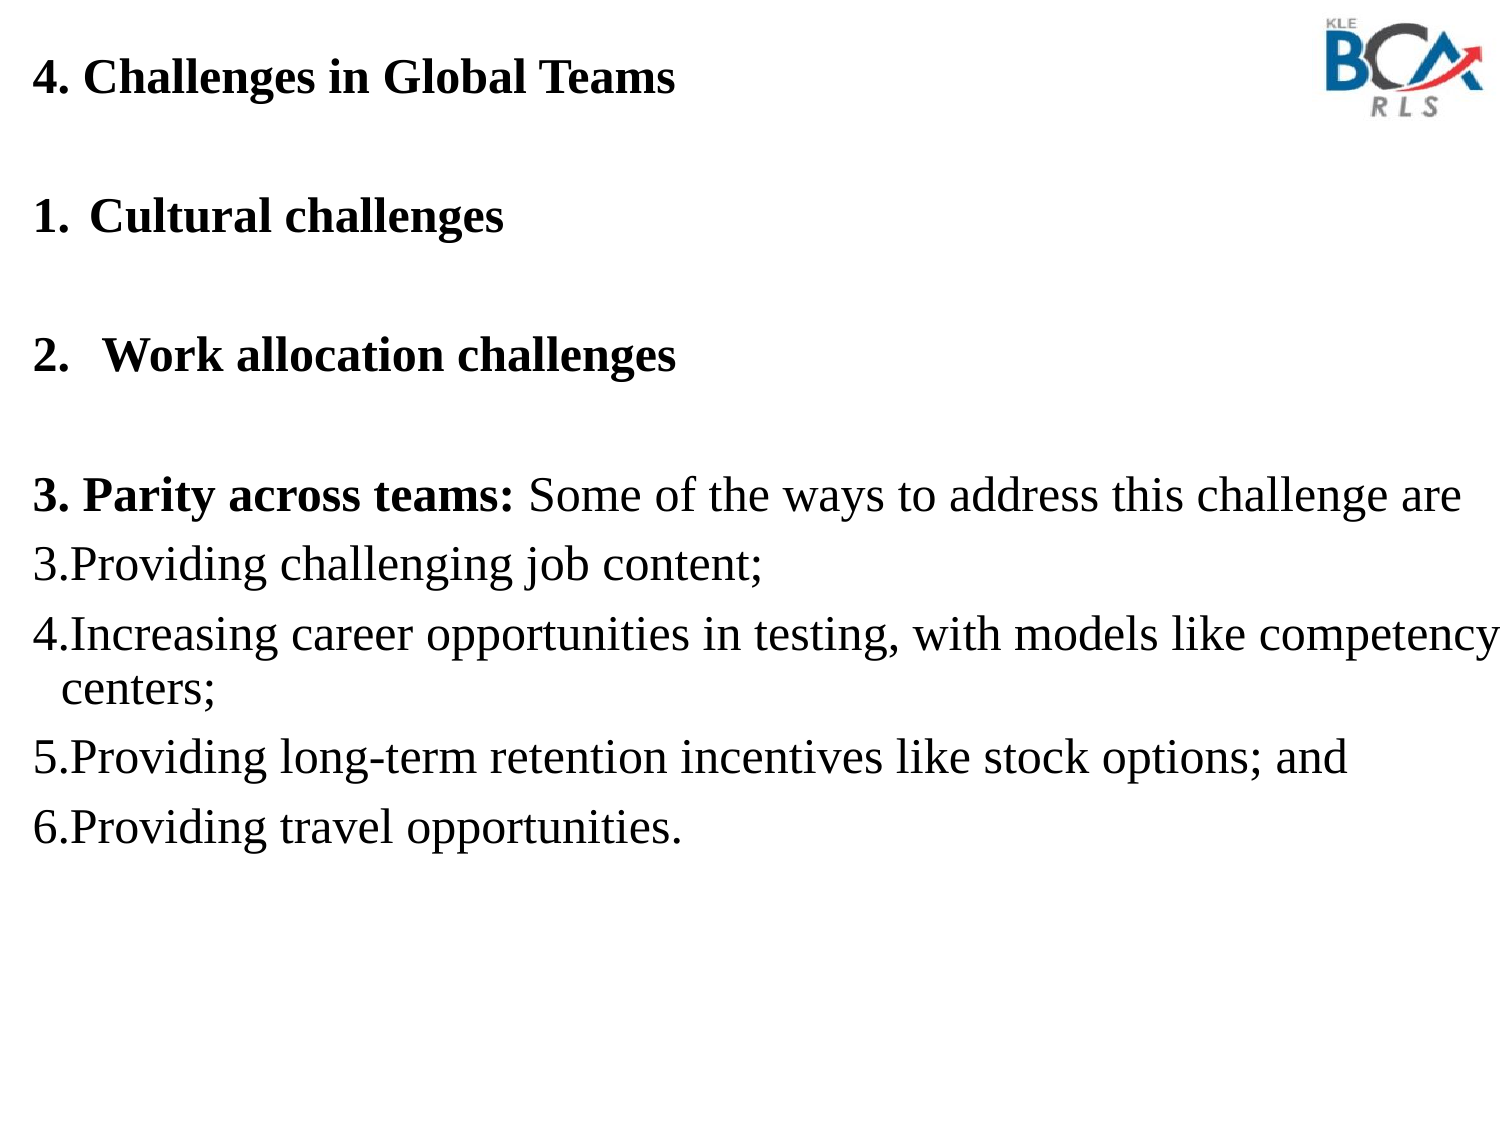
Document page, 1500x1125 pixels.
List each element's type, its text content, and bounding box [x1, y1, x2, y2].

list 4. Challenges in Global Teams Cultural challenges Work allocation challenges 3. Parity across teams: Some of the ways to address this challenge are Providing challenging job content; Increasing career opportunities in testing, with models like competency centers; Providing long-term retention incentives like stock options; and Providing travel opportunities. [17, 42, 1500, 1125]
picture [1312, 12, 1500, 125]
